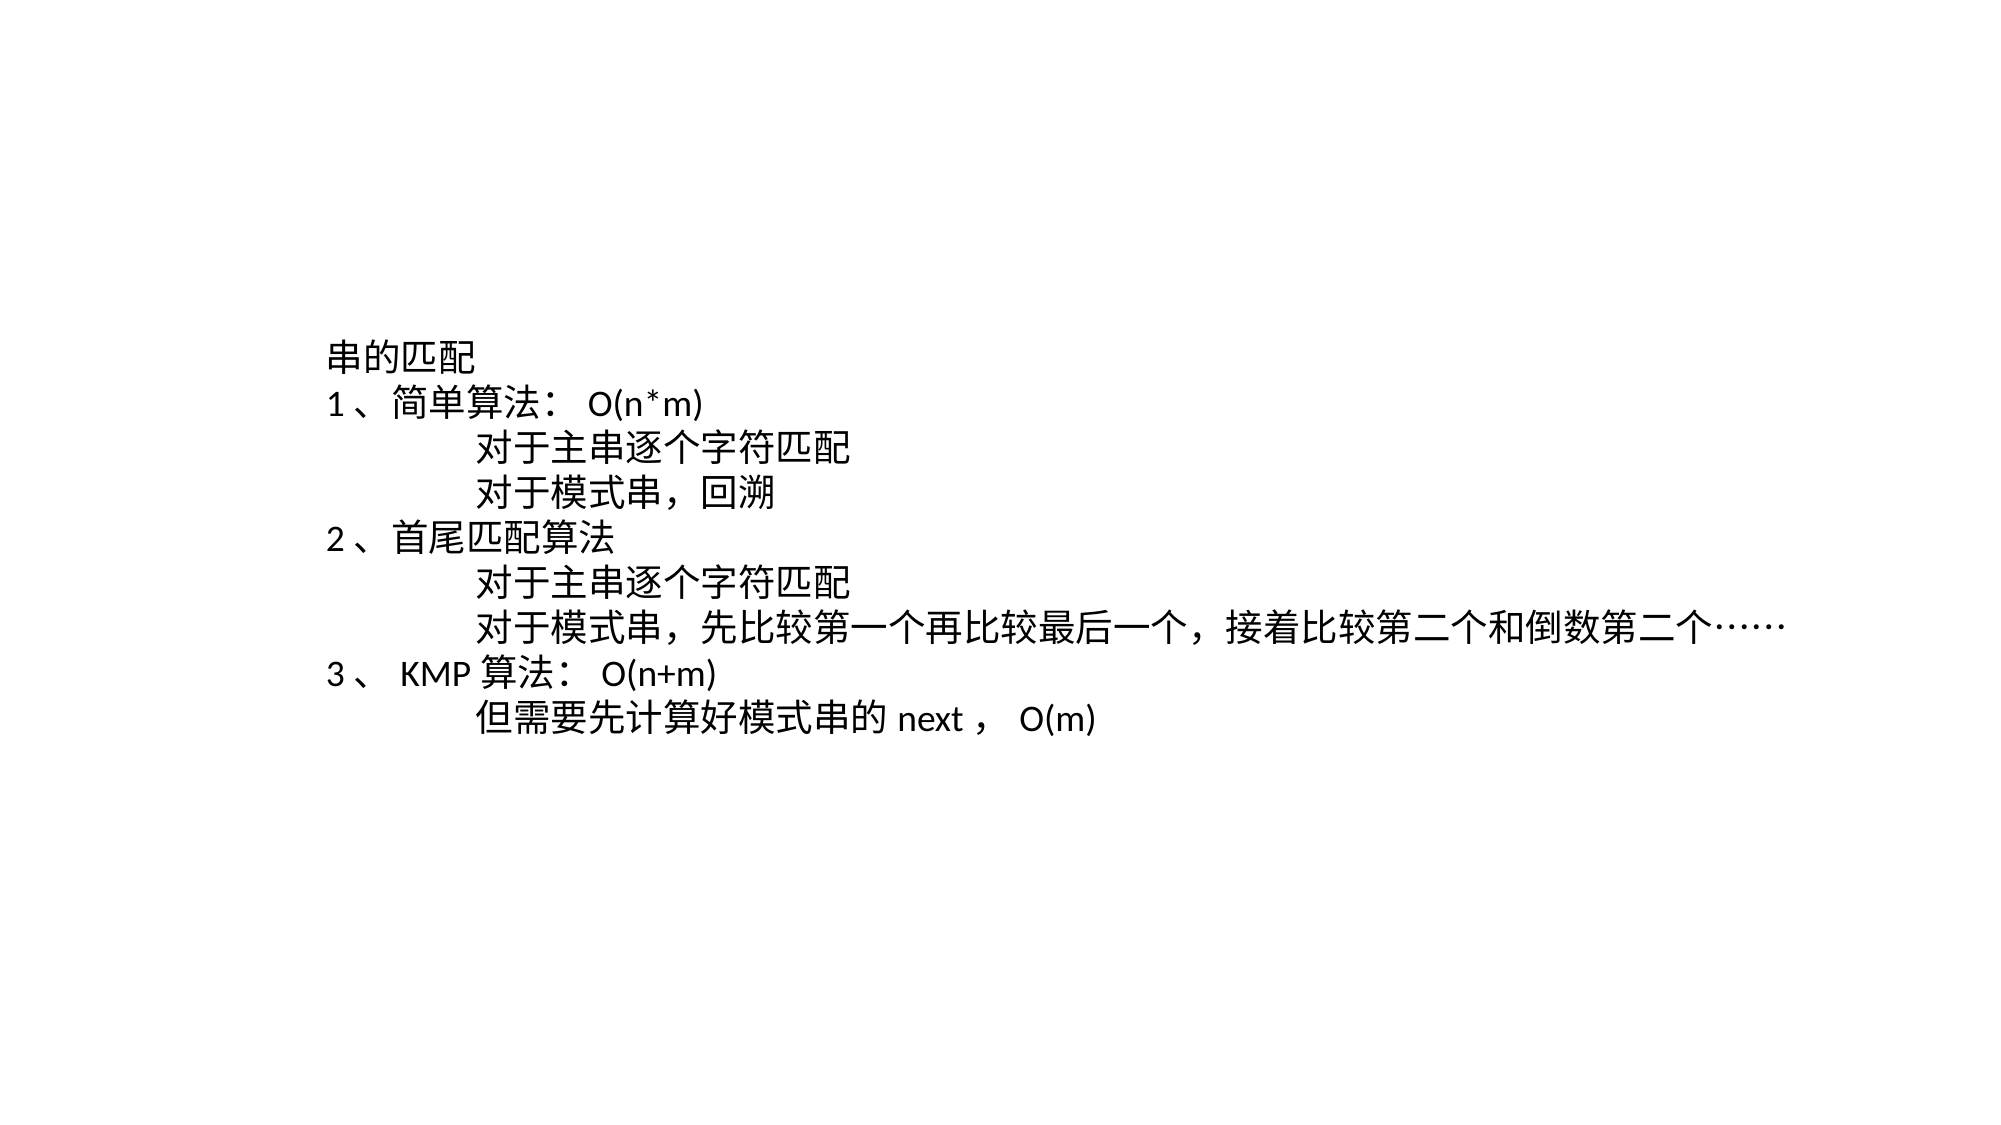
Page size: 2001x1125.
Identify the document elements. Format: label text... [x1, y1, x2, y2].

text_box 串的匹配 1、简单算法：O(n*m) 对于主串逐个字符匹配 对于模式串，回溯 2、首尾匹配算法 对于主串逐个字符匹配 对于模式串，先比较第一个再比较最后一个，接着比较第二个和倒数第二个…… 3、KMP算法：O(n+m) 但需要先计算好模式串的next，O(m) [311, 326, 1804, 792]
